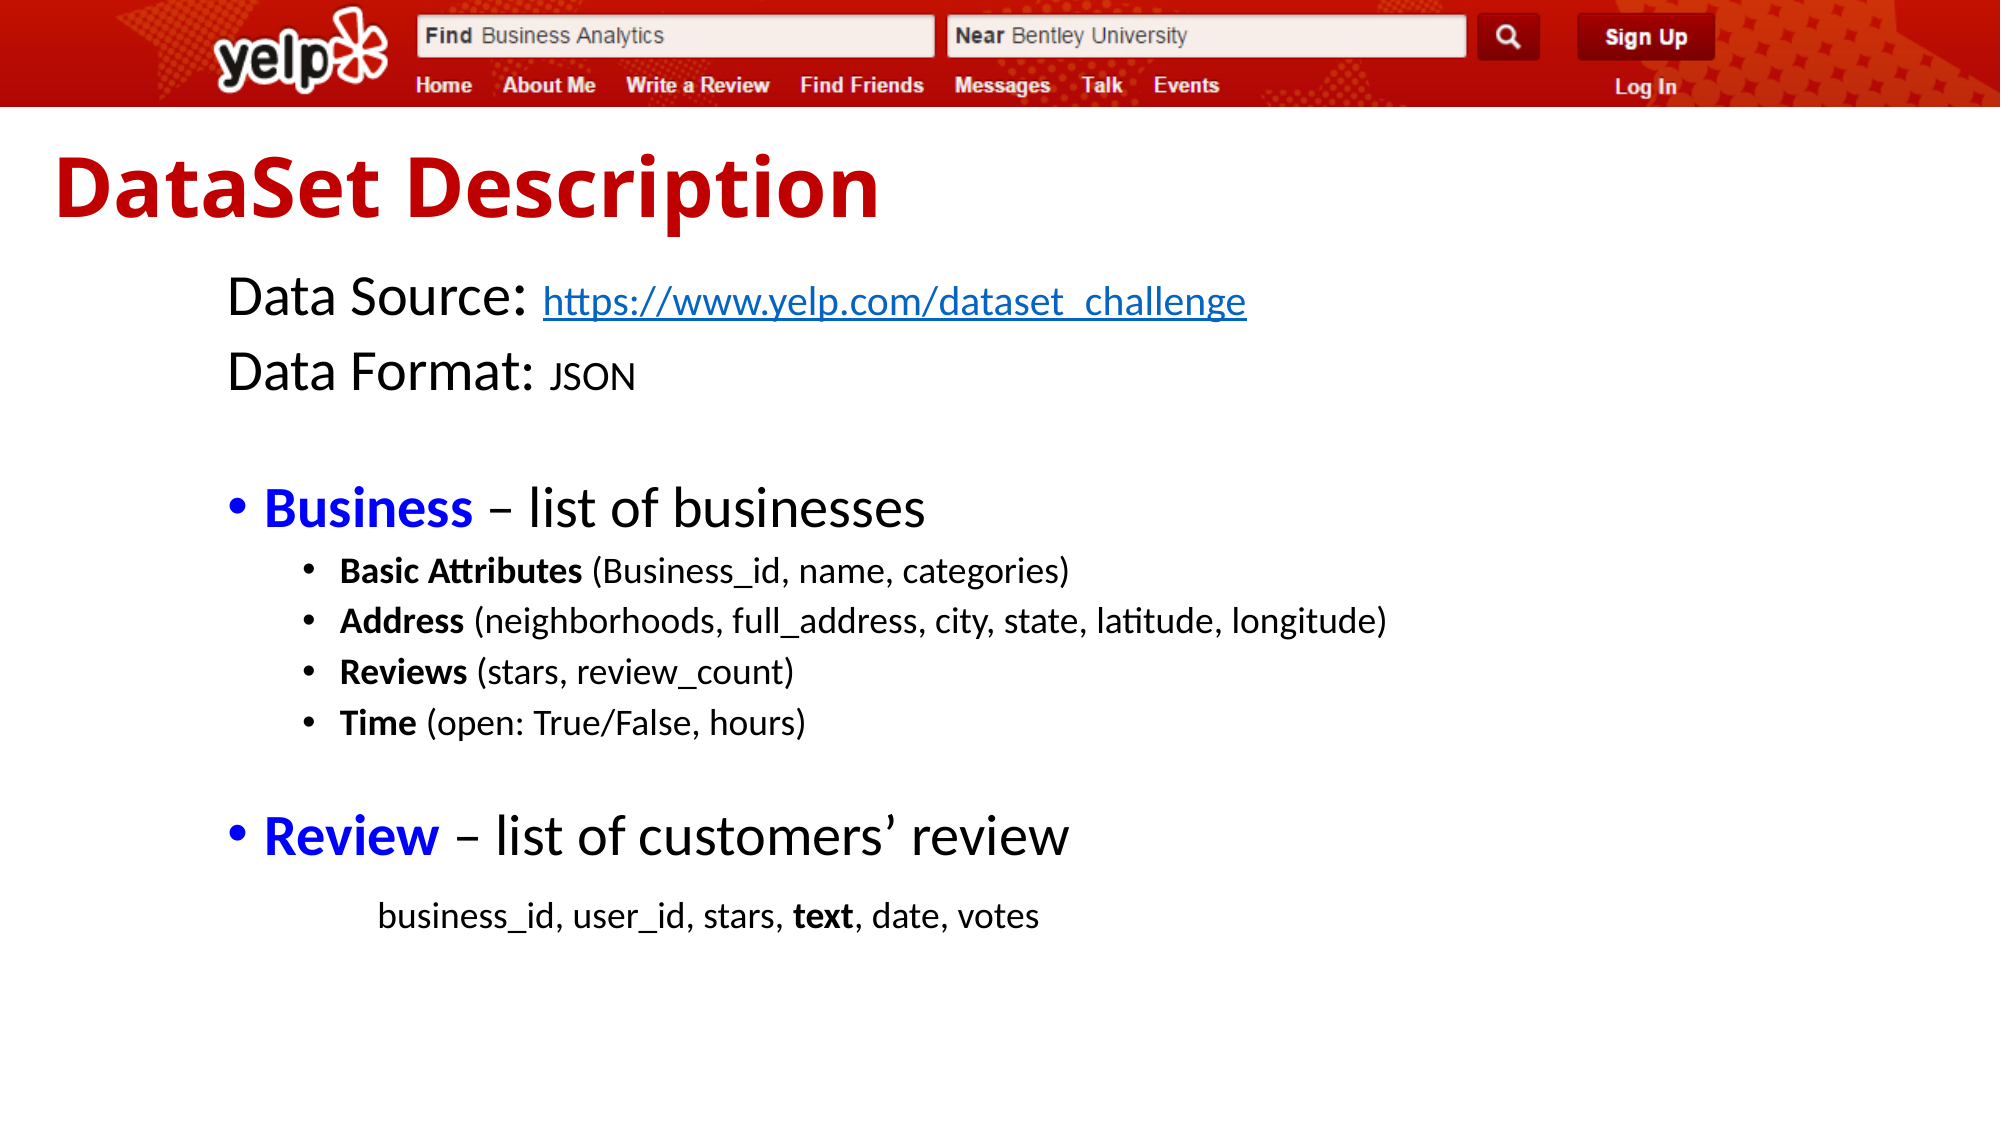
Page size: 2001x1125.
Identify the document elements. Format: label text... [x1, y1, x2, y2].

title DataSet Description [37, 107, 1763, 300]
picture [0, 0, 2000, 107]
list Data Source: https://www.yelp.com/dataset_challenge Data Format: JSON Business – list of businesses Basic Attributes (Business_id, name, categories) Address (neighborhoods, full_address, city, state, latitude, longitude) Reviews (stars, review_count) Time (open: True/False, hours) Review – list of customers’ review business_id, user_id, stars, text, date, votes [137, 249, 1863, 1113]
